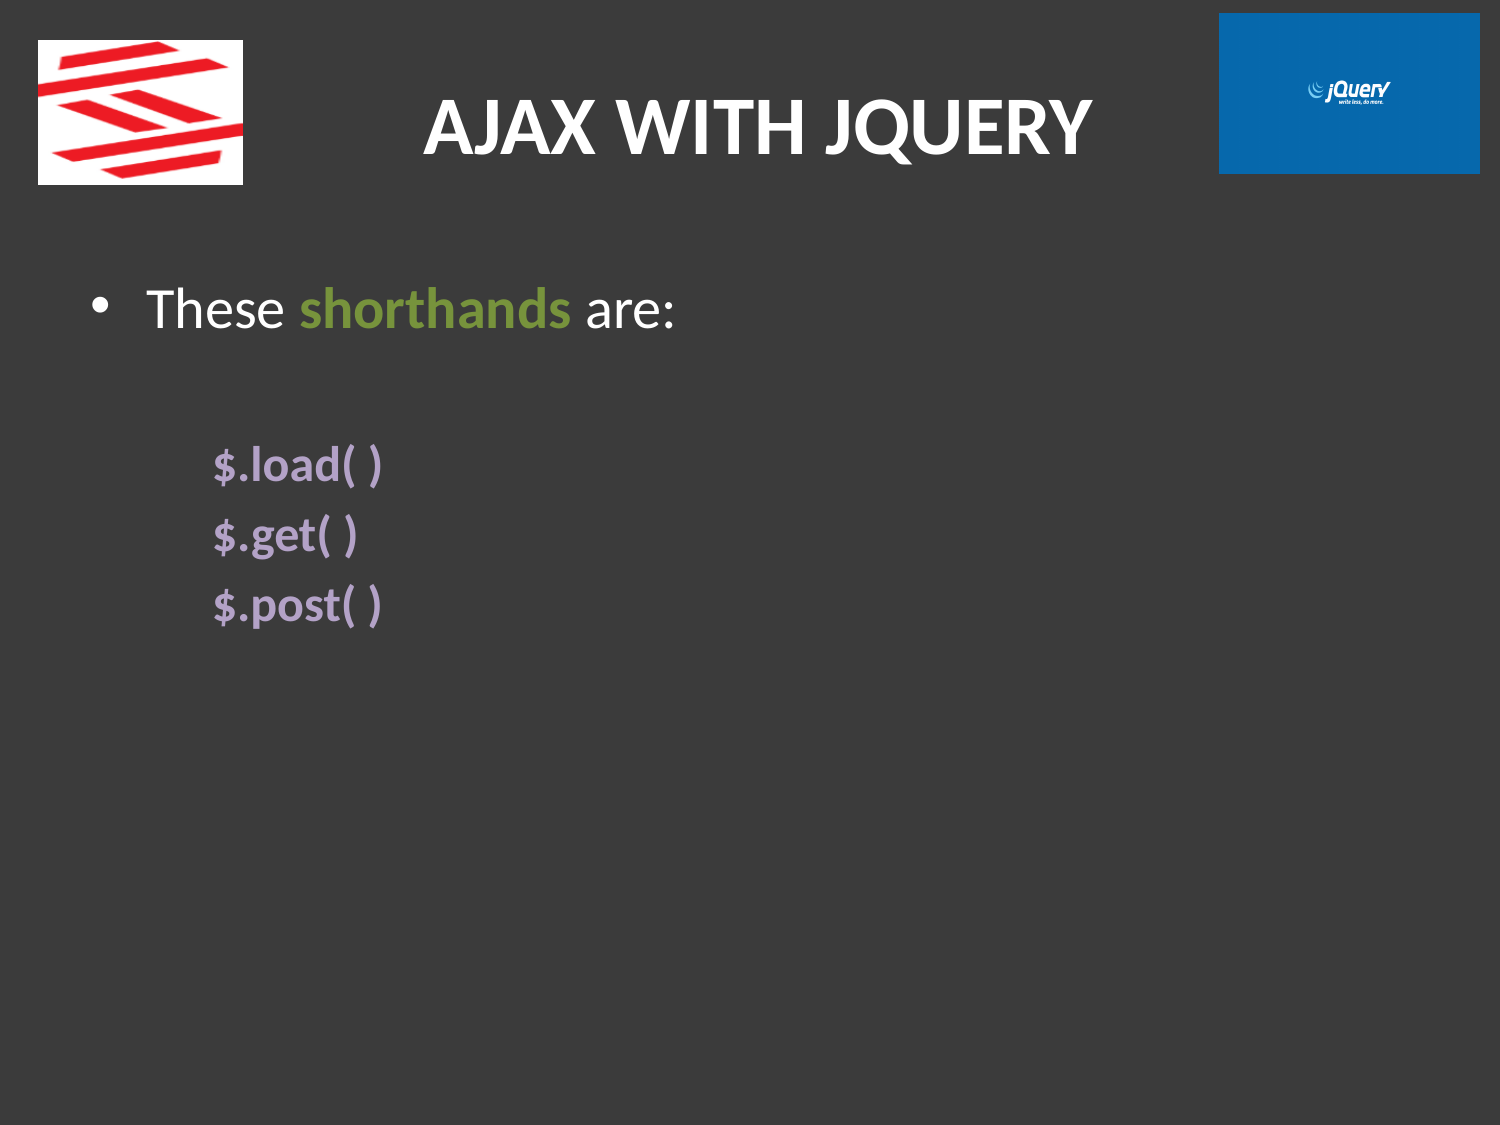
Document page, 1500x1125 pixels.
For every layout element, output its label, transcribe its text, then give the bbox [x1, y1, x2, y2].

picture [1218, 13, 1480, 174]
picture [37, 40, 243, 185]
list These shorthands are: $.load( ) $.get( ) $.post( ) [75, 262, 1425, 1005]
title AJAX WITH JQUERY [247, 58, 1459, 184]
